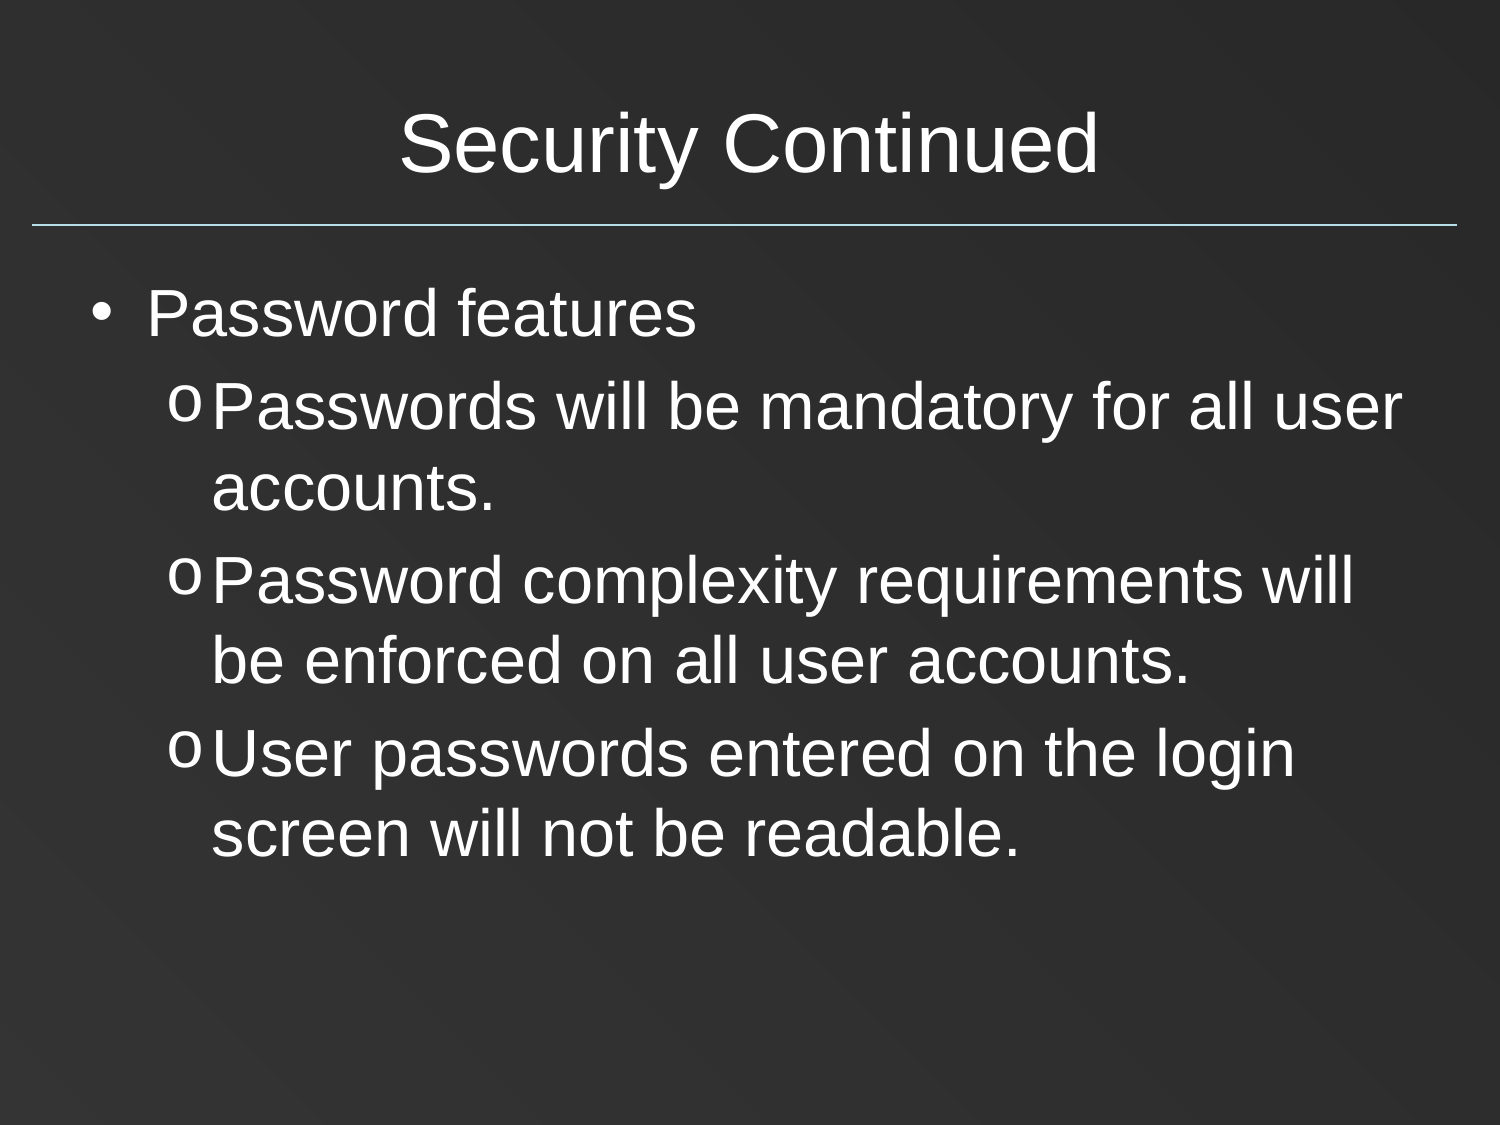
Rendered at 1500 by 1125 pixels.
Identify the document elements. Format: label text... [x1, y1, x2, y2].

title Security Continued [74, 44, 1426, 233]
list Password features Passwords will be mandatory for all user accounts. Password complexity requirements will be enforced on all user accounts. User passwords entered on the login screen will not be readable. [74, 262, 1426, 1006]
